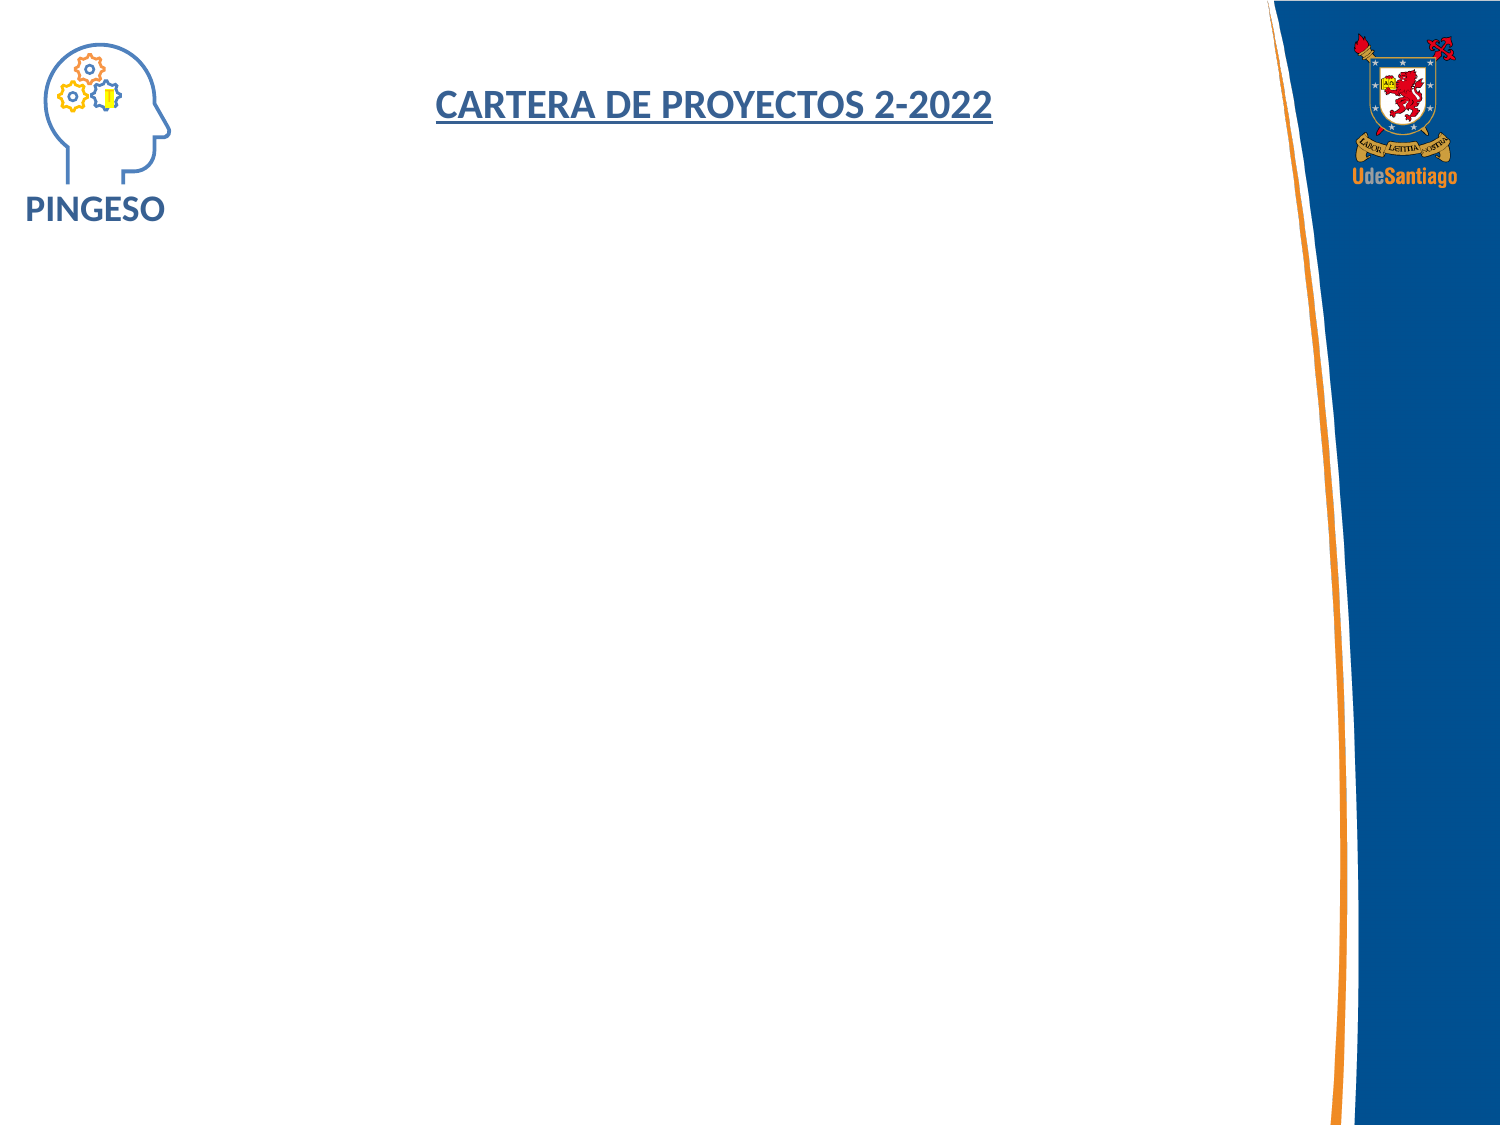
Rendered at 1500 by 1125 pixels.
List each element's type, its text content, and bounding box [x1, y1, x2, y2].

picture [0, 0, 1500, 1125]
text_box CARTERA DE PROYECTOS 2-2022 [420, 69, 1008, 134]
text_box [9, 42, 182, 231]
